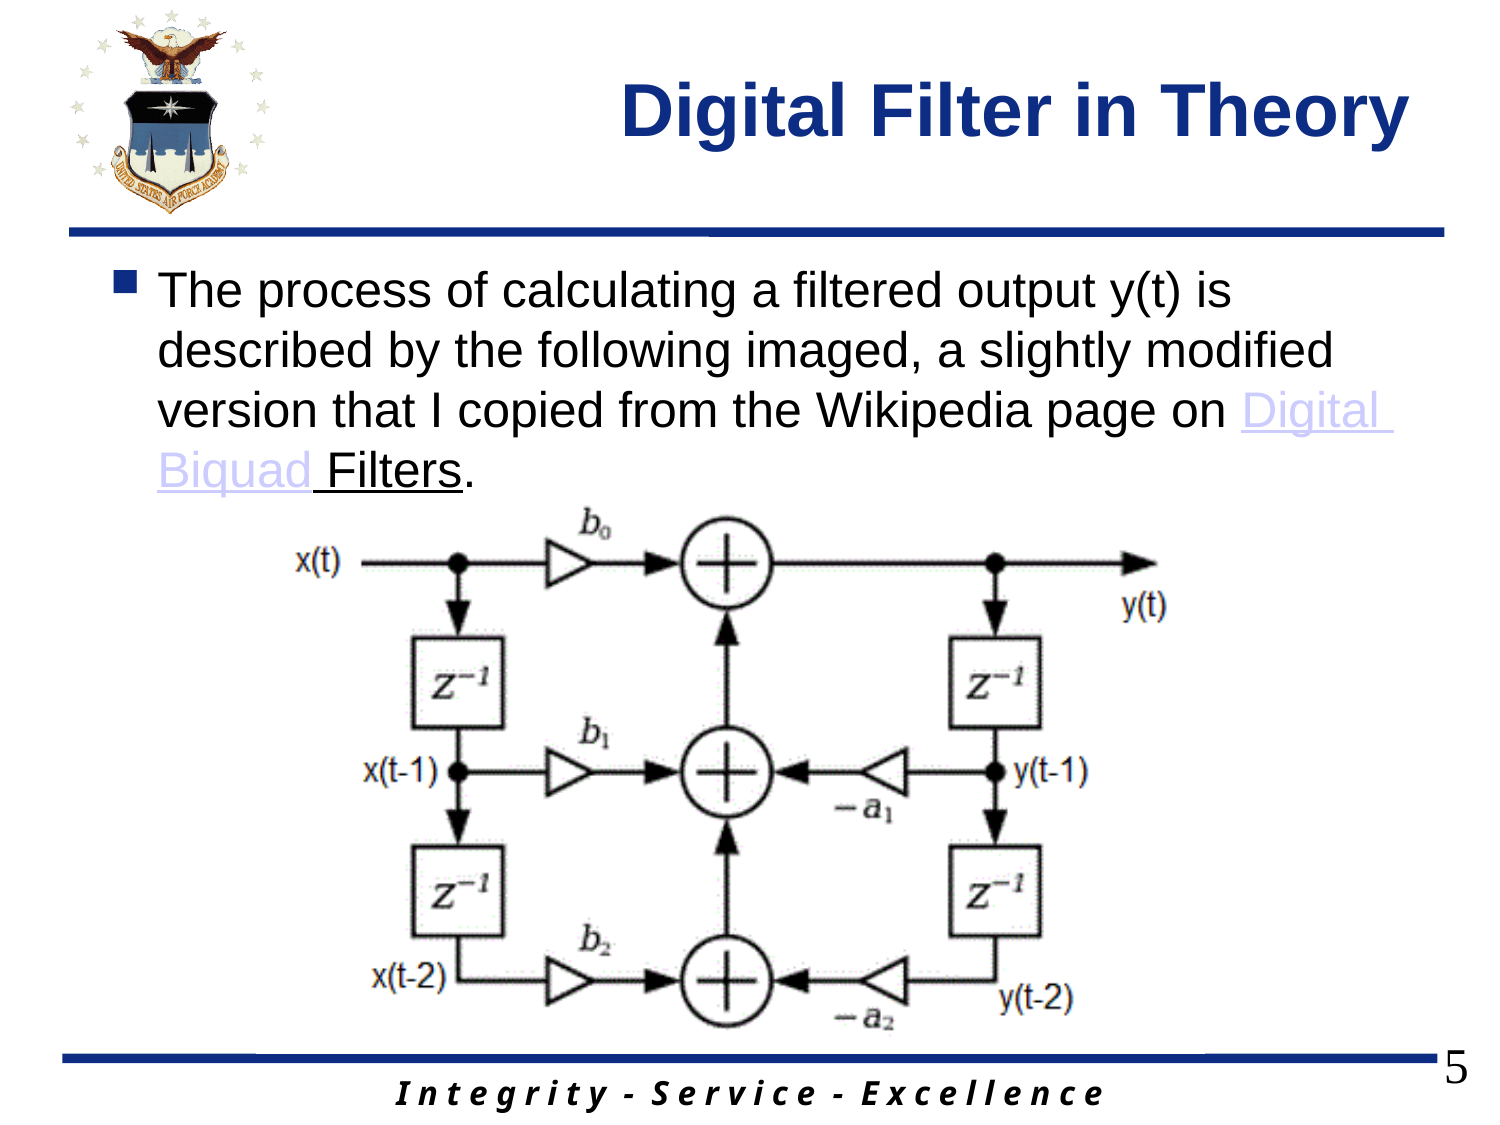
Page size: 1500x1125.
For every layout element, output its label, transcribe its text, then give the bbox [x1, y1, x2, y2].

slide_number 5 [1133, 1025, 1484, 1105]
picture [63, 0, 275, 222]
title Digital Filter in Theory [313, 12, 1427, 201]
list The process of calculating a filtered output y(t) is described by the following imaged, a slightly modified version that I copied from the Wikipedia page on Digital Biquad Filters. [95, 249, 1430, 960]
picture [256, 498, 1205, 1054]
